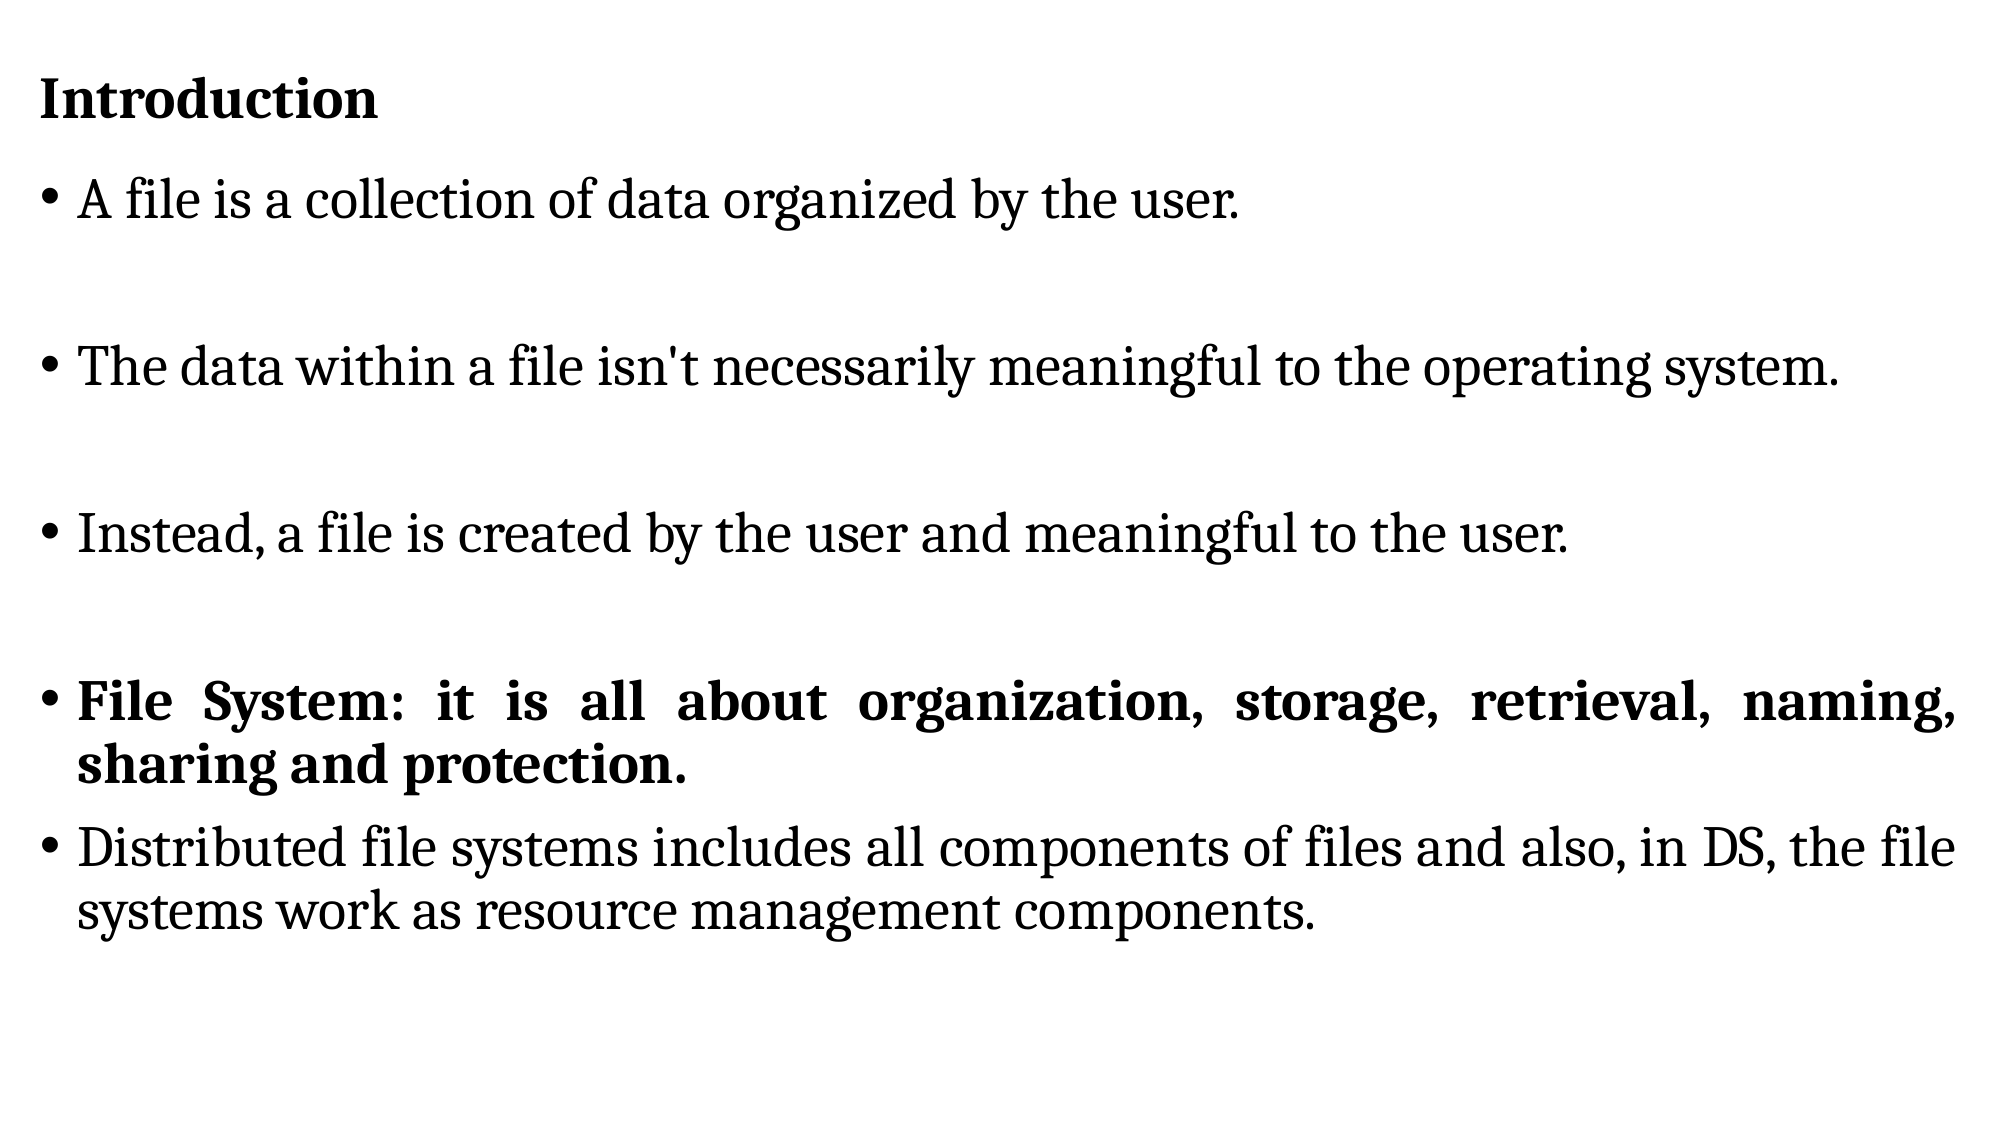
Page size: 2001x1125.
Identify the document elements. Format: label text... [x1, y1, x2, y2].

list A file is a collection of data organized by the user. The data within a file isn't necessarily meaningful to the operating system. Instead, a file is created by the user and meaningful to the user. File System: it is all about organization, storage, retrieval, naming, sharing and protection. Distributed file systems includes all components of files and also, in DS, the file systems work as resource management components. [24, 160, 1973, 1103]
title Introduction [24, 59, 1973, 140]
